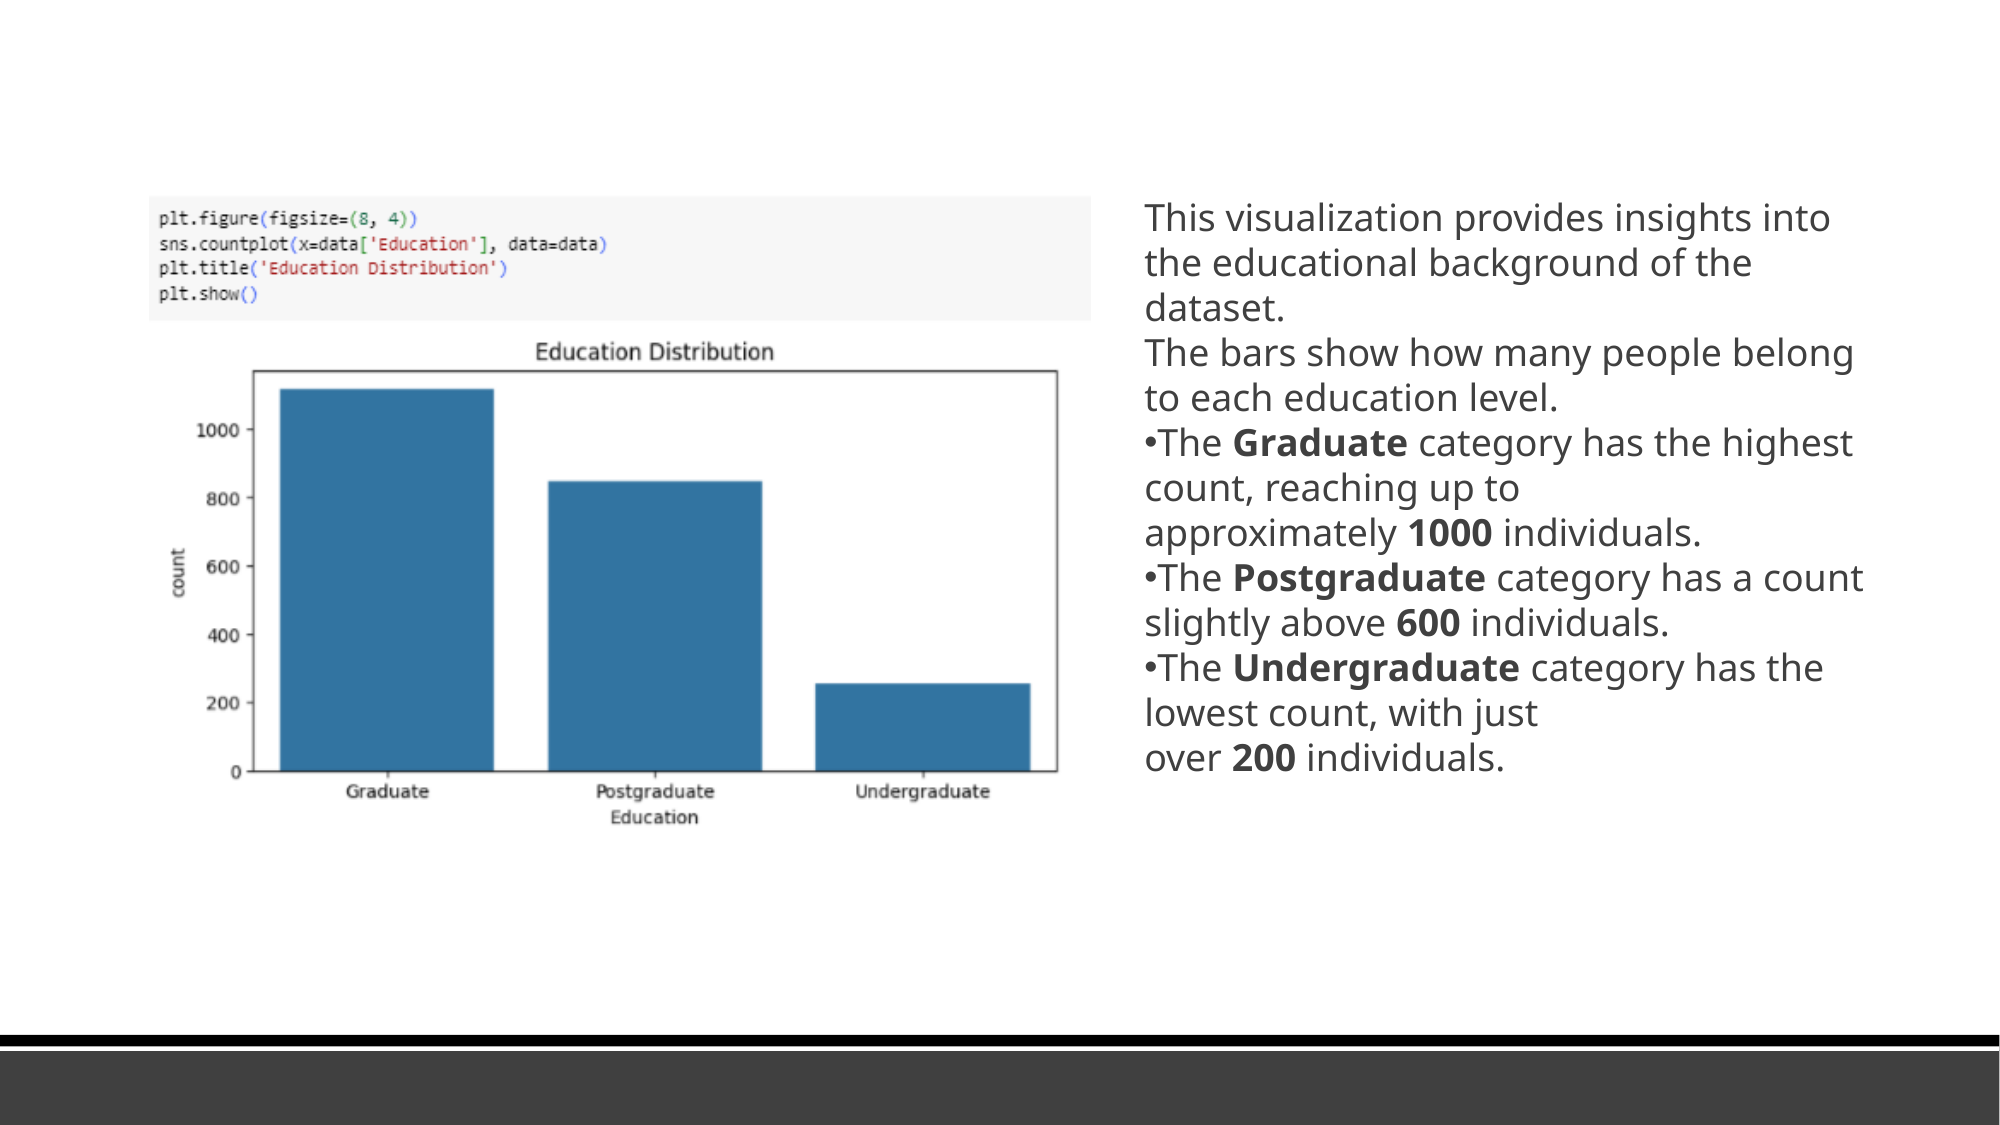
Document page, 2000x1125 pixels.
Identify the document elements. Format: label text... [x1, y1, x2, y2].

text_box This visualization provides insights into the educational background of the dataset. The bars show how many people belong to each education level. The Graduate category has the highest count, reaching up to approximately 1000 individuals. The Postgraduate category has a count slightly above 600 individuals. The Undergraduate category has the lowest count, with just over 200 individuals. [1129, 186, 1910, 832]
picture [148, 183, 1092, 847]
